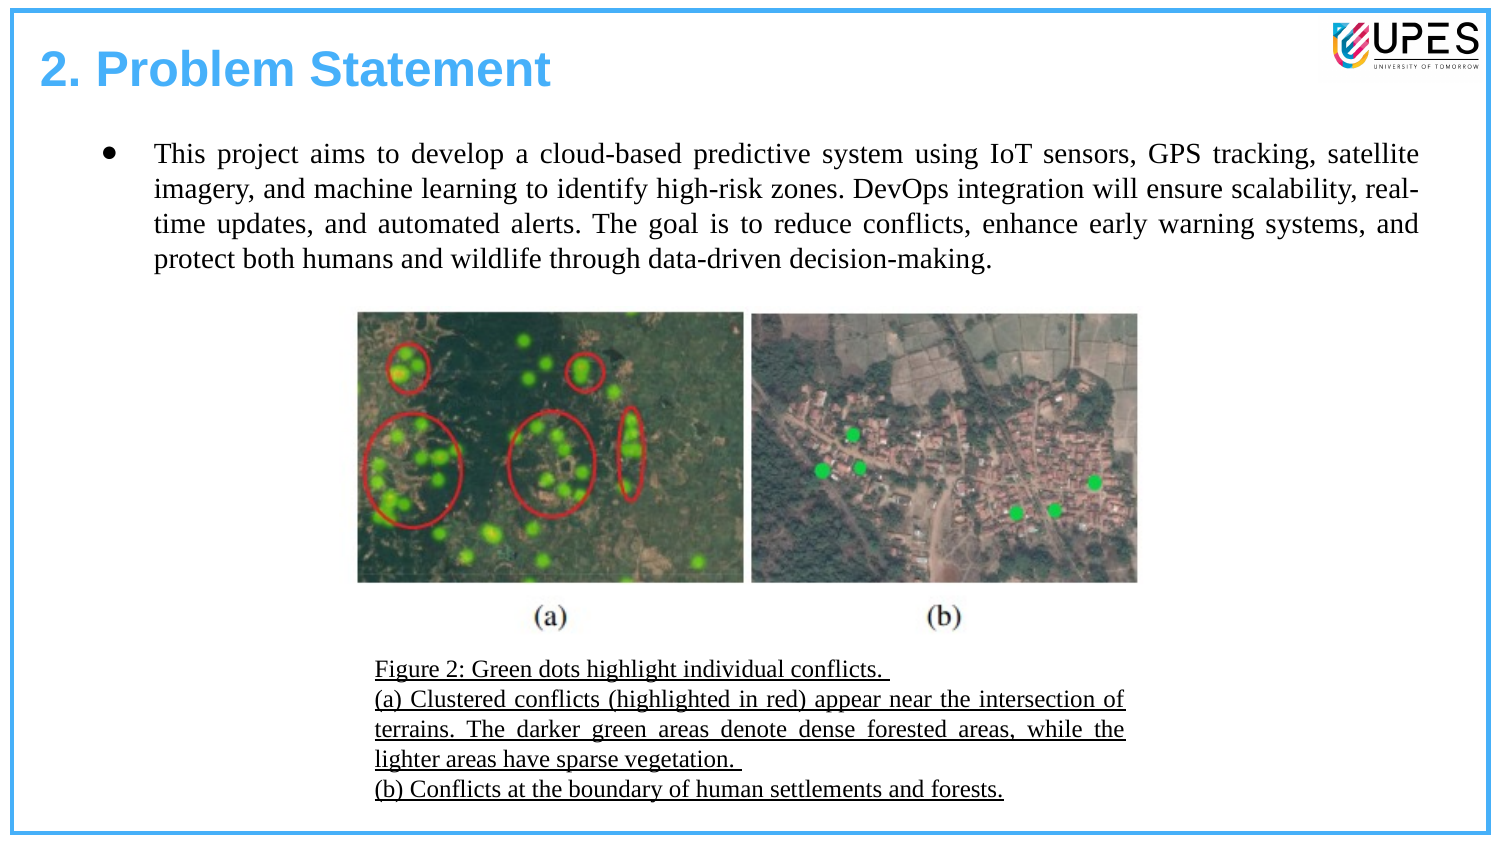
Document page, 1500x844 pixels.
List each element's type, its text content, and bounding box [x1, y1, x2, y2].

picture [338, 306, 1169, 646]
text_box Figure 2: Green dots highlight individual conflicts. (a) Clustered conflicts (highlighted in red) appear near the intersection of terrains. The darker green areas denote dense forested areas, while the lighter areas have sparse vegetation. (b) Conflicts at the boundary of human settlements and forests. [359, 654, 1141, 813]
picture [1318, 15, 1483, 83]
text_box This project aims to develop a cloud-based predictive system using IoT sensors, GPS tracking, satellite imagery, and machine learning to identify high-risk zones. DevOps integration will ensure scalability, real-time updates, and automated alerts. The goal is to reduce conflicts, enhance early warning systems, and protect both humans and wildlife through data-driven decision-making. [67, 128, 1433, 390]
text_box 2. Problem Statement [28, 30, 956, 102]
